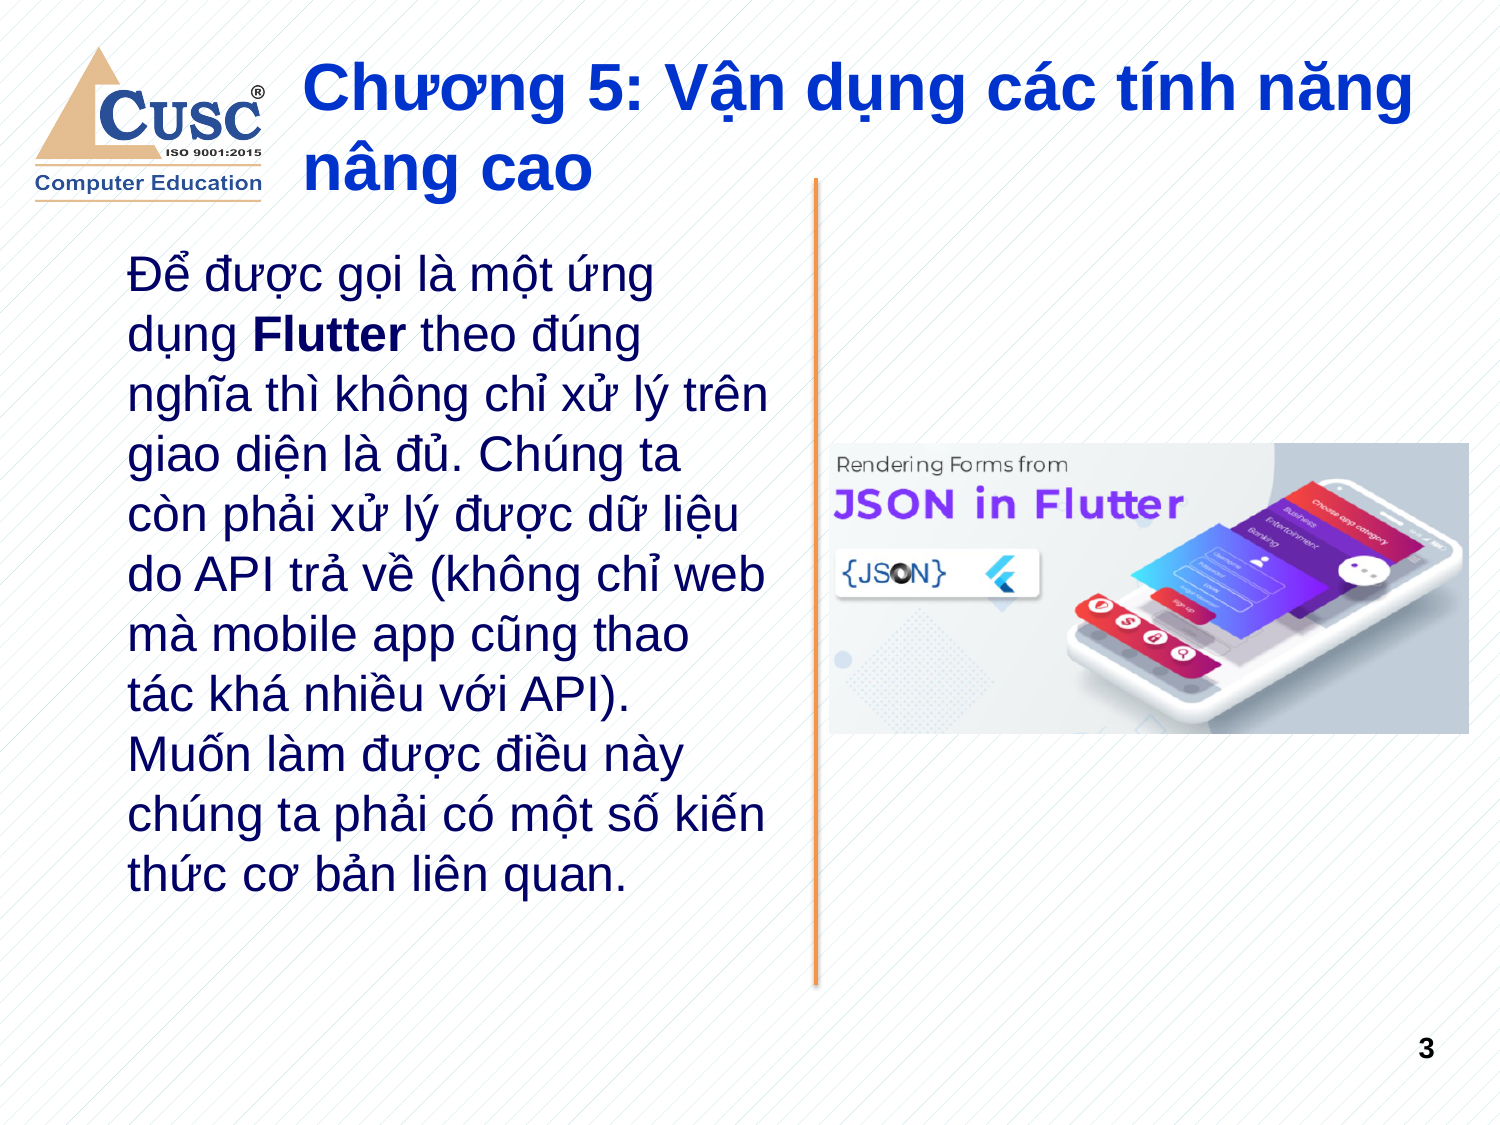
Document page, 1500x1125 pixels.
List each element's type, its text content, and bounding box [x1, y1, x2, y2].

title Chương 5: Vận dụng các tính năng nâng cao [287, 46, 1450, 202]
picture [829, 443, 1469, 734]
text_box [806, 174, 826, 997]
picture [35, 46, 265, 202]
slide_number 3 [1100, 1021, 1450, 1113]
list Để được gọi là một ứng dụng Flutter theo đúng nghĩa thì không chỉ xử lý trên giao diện là đủ. Chúng ta còn phải xử lý được dữ liệu do API trả về (không chỉ web mà mobile app cũng thao tác khá nhiều với API). Muốn làm được điều này chúng ta phải có một số kiến thức cơ bản liên quan. [112, 233, 788, 1022]
